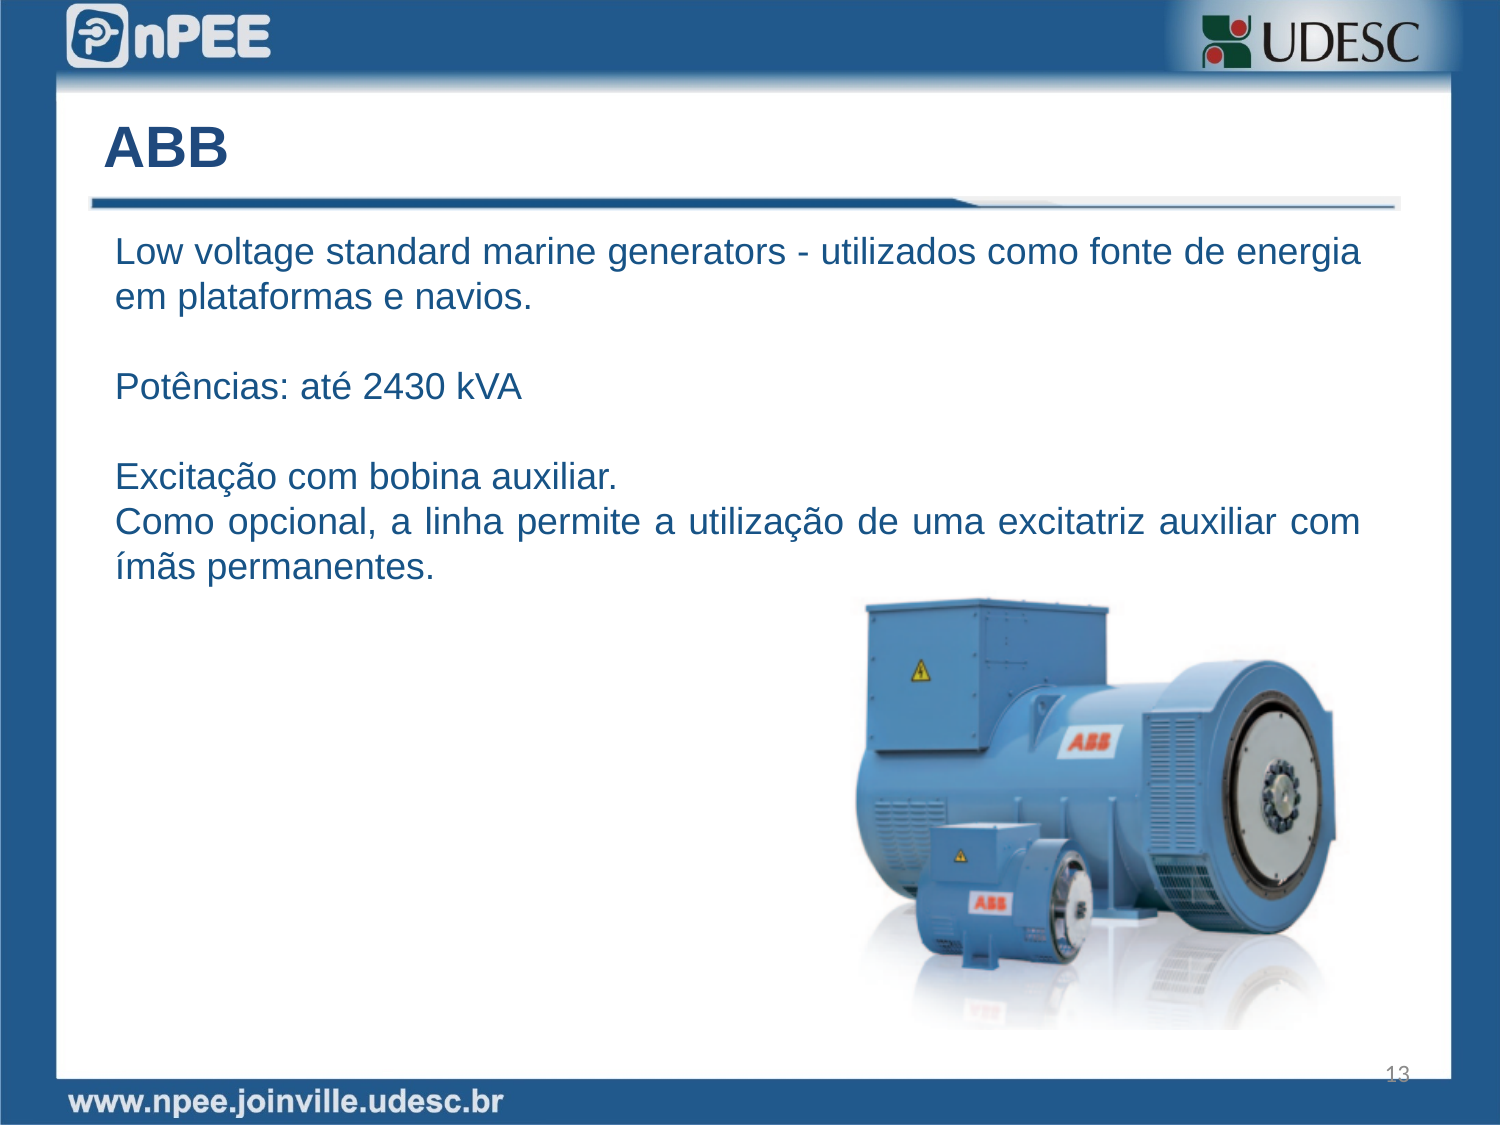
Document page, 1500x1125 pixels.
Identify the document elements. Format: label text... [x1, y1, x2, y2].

text_box Low voltage standard marine generators - utilizados como fonte de energia em plataformas e navios. Potências: até 2430 kVA Excitação com bobina auxiliar. Como opcional, a linha permite a utilização de uma excitatriz auxiliar com ímãs permanentes. [100, 219, 1376, 640]
slide_number 13 [1074, 1042, 1425, 1103]
picture [0, 0, 1500, 1125]
text_box ABB [88, 101, 1388, 187]
